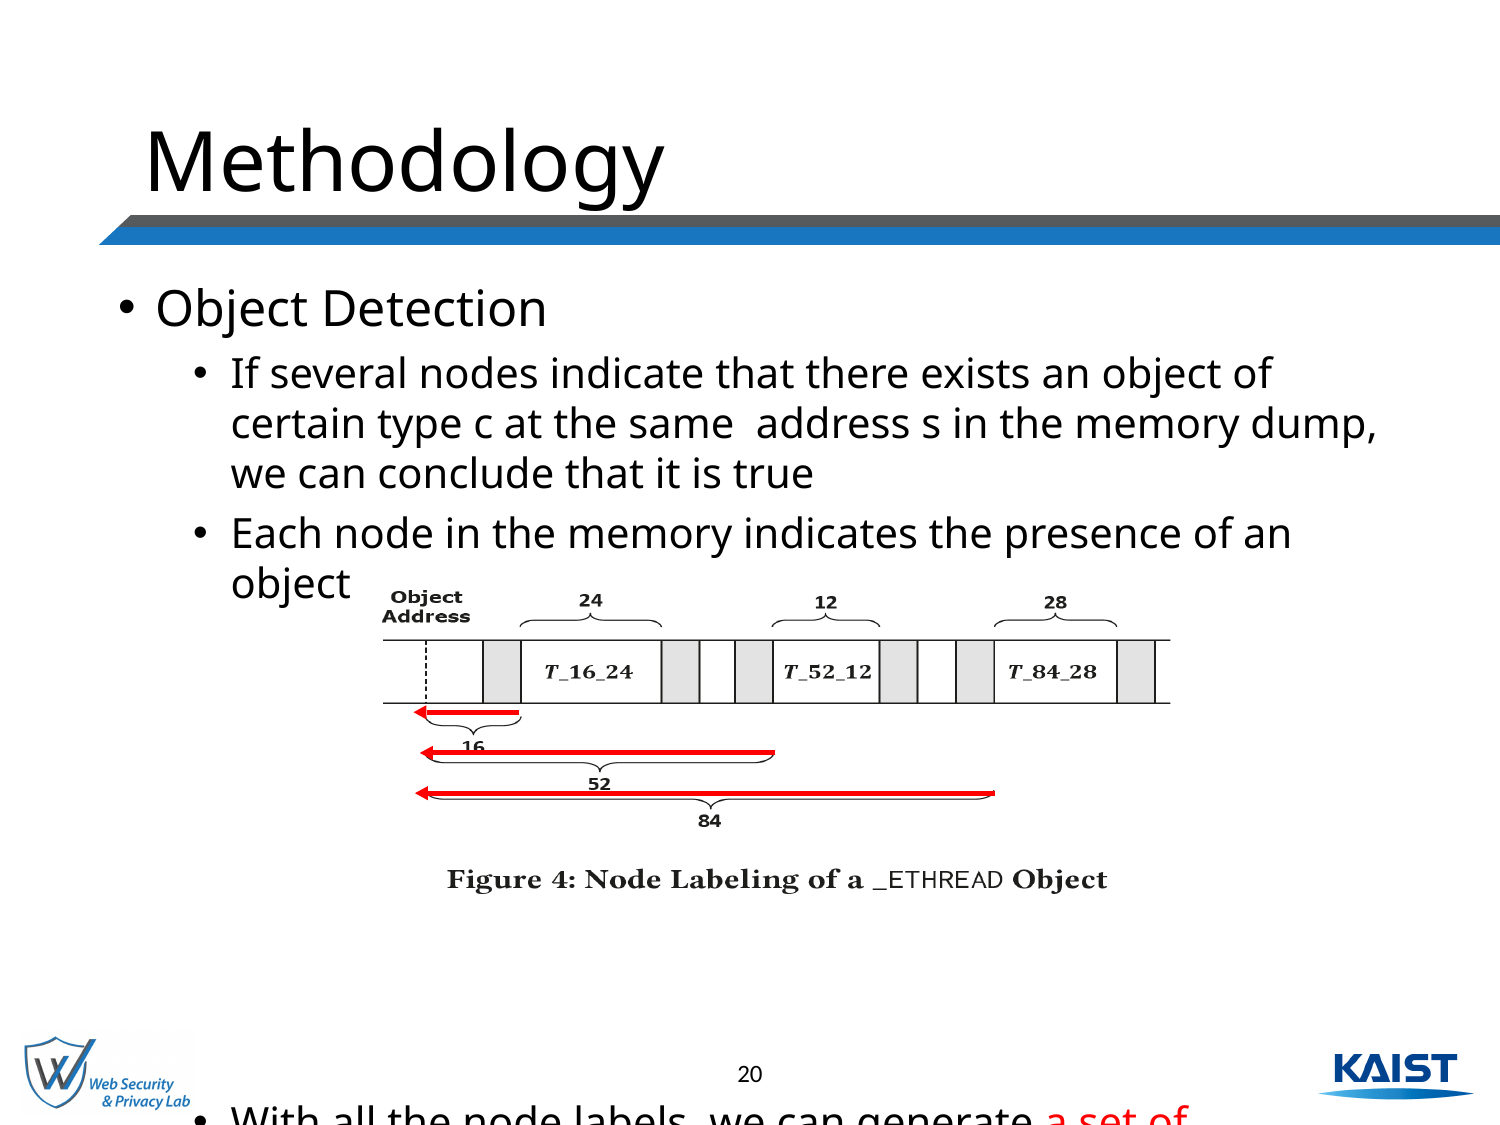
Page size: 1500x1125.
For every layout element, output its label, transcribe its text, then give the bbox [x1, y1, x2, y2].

picture [19, 1029, 196, 1116]
title Methodology [129, 70, 1423, 217]
text_box [414, 786, 428, 801]
list Object Detection If several nodes indicate that there exists an object of certain type c at the same address s in the memory dump, we can conclude that it is true Each node in the memory indicates the presence of an object With all the node labels, we can generate a set of candidate object addresses and corresponding voters for each address [103, 268, 1397, 983]
picture [1303, 1050, 1489, 1103]
text_box [419, 745, 433, 761]
text_box [413, 705, 427, 720]
slide_number 20 [581, 1042, 919, 1103]
text_box [381, 590, 1171, 894]
